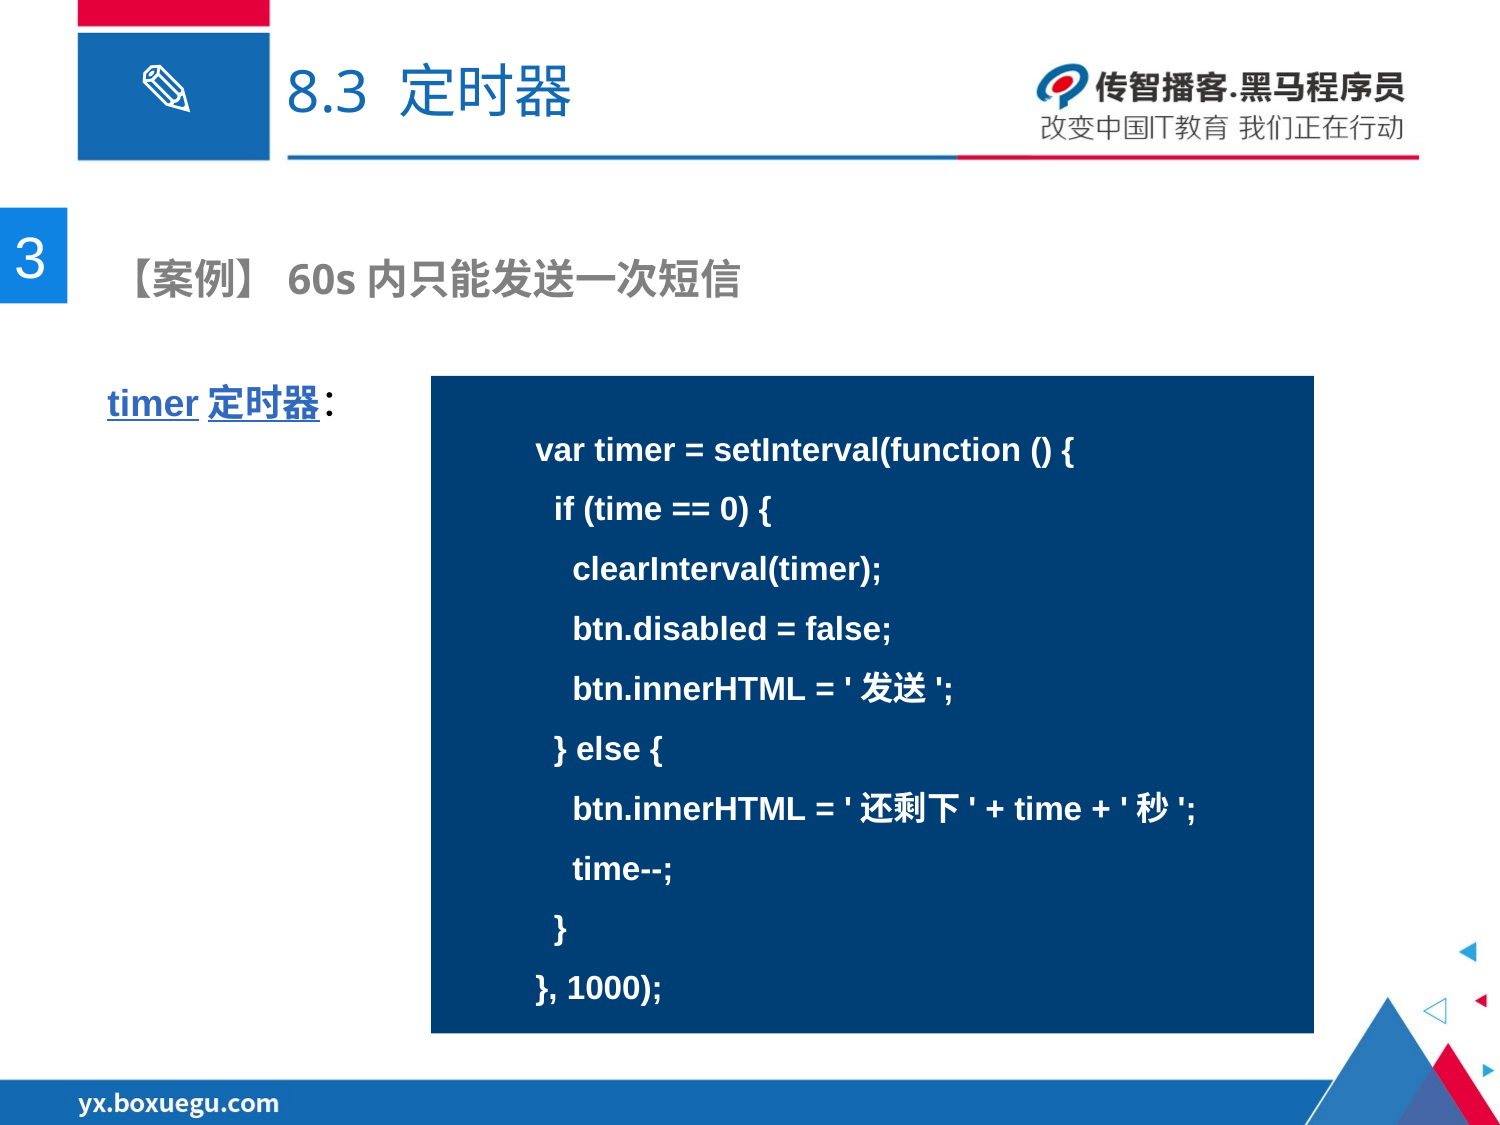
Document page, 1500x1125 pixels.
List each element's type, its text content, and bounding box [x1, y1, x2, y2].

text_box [0, 207, 68, 304]
title 8.3 定时器 [271, 25, 1046, 153]
picture [0, 0, 1500, 1125]
text_box 【案例】60s内只能发送一次短信 [69, 245, 842, 355]
text_box timer定时器： [92, 326, 1390, 432]
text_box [430, 375, 1333, 1034]
